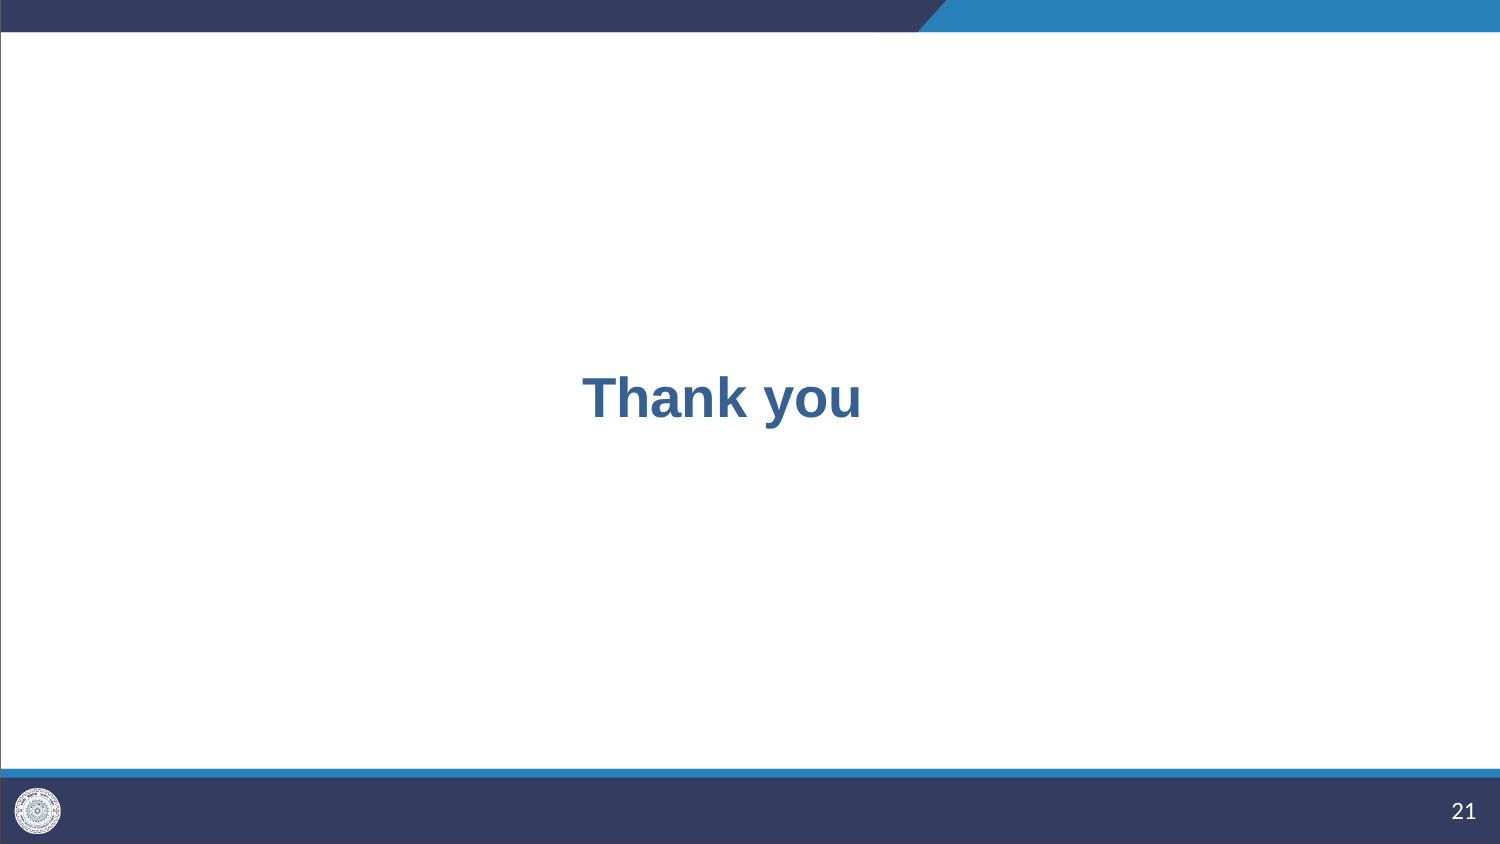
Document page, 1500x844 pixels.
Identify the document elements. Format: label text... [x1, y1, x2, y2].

text_box Thank you [543, 344, 902, 432]
slide_number ‹#› [1141, 787, 1492, 833]
picture [0, 0, 1500, 844]
